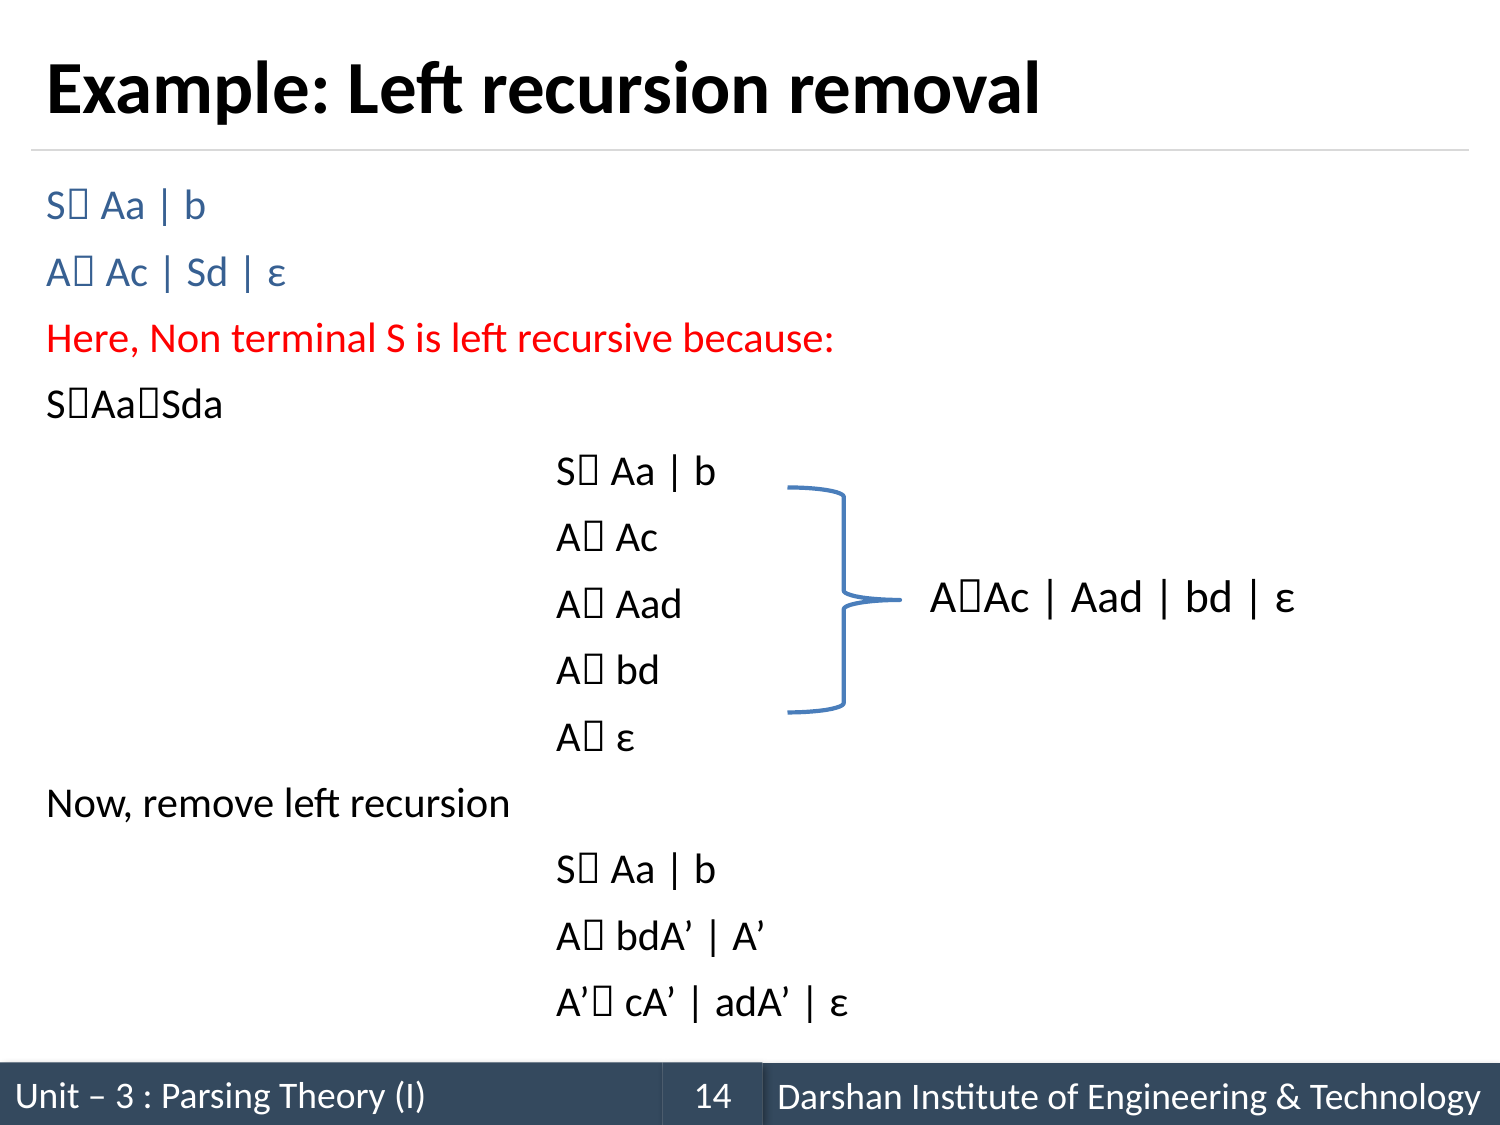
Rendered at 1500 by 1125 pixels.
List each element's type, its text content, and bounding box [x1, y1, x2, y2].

text_box [787, 486, 898, 714]
list S Aa | b A Ac | Sd | ε Here, Non terminal S is left recursive because: SAaSda S Aa | b A Ac A Aad A bd A ε Now, remove left recursion S Aa | b A bdA’ | A’ A’ cA’ | adA’ | ε [31, 162, 1469, 1038]
text_box AAc | Aad | bd | ε [898, 548, 1327, 639]
title Example: Left recursion removal [31, 17, 1469, 150]
